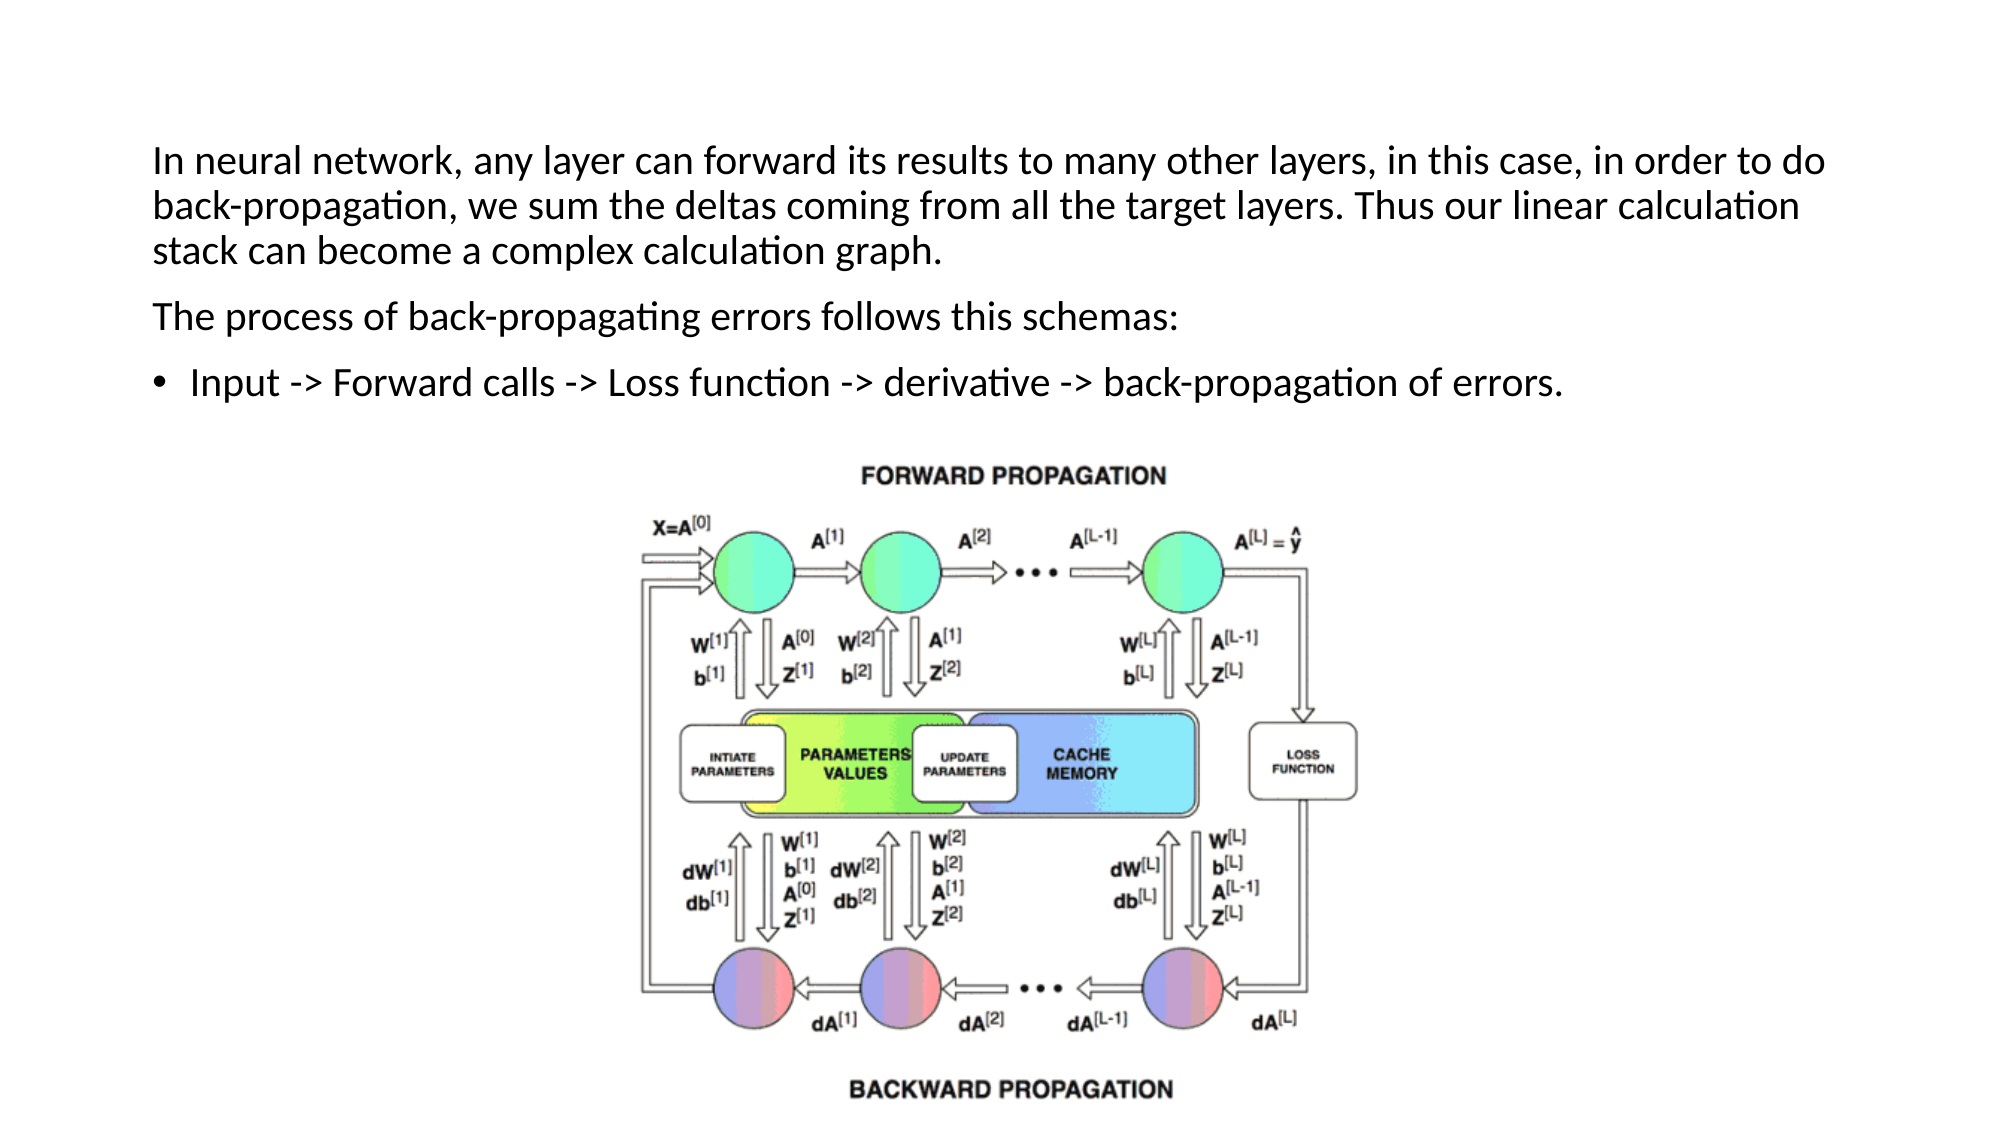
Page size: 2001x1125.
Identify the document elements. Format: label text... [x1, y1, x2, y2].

picture [609, 419, 1391, 1125]
list In neural network, any layer can forward its results to many other layers, in this case, in order to do back-propagation, we sum the deltas coming from all the target layers. Thus our linear calculation stack can become a complex calculation graph. The process of back-propagating errors follows this schemas: Input -> Forward calls -> Loss function -> derivative -> back-propagation of errors. [137, 131, 1863, 1014]
